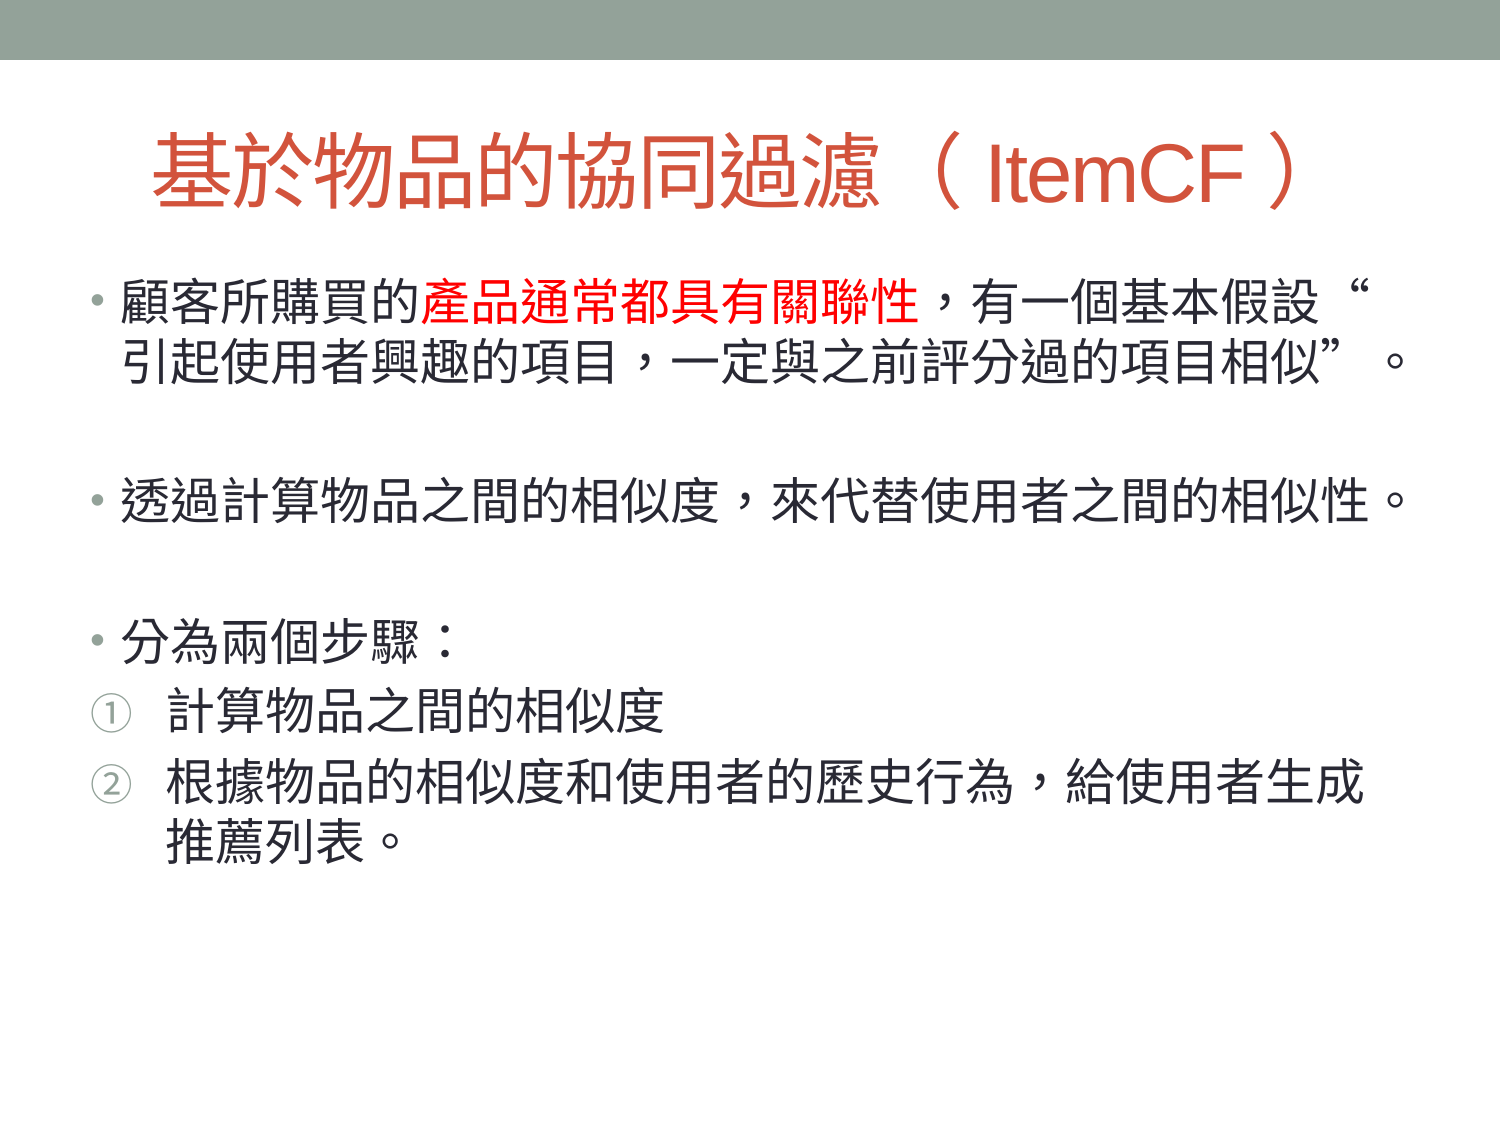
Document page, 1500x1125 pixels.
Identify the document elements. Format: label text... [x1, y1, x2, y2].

list 顧客所購買的產品通常都具有關聯性，有一個基本假設“引起使用者興趣的項目，一定與之前評分過的項目相似”。 透過計算物品之間的相似度，來代替使用者之間的相似性。 分為兩個步驟： 計算物品之間的相似度 根據物品的相似度和使用者的歷史行為，給使用者生成 推薦列表。 [75, 262, 1425, 1063]
title 基於物品的協同過濾（ItemCF） [75, 87, 1425, 250]
